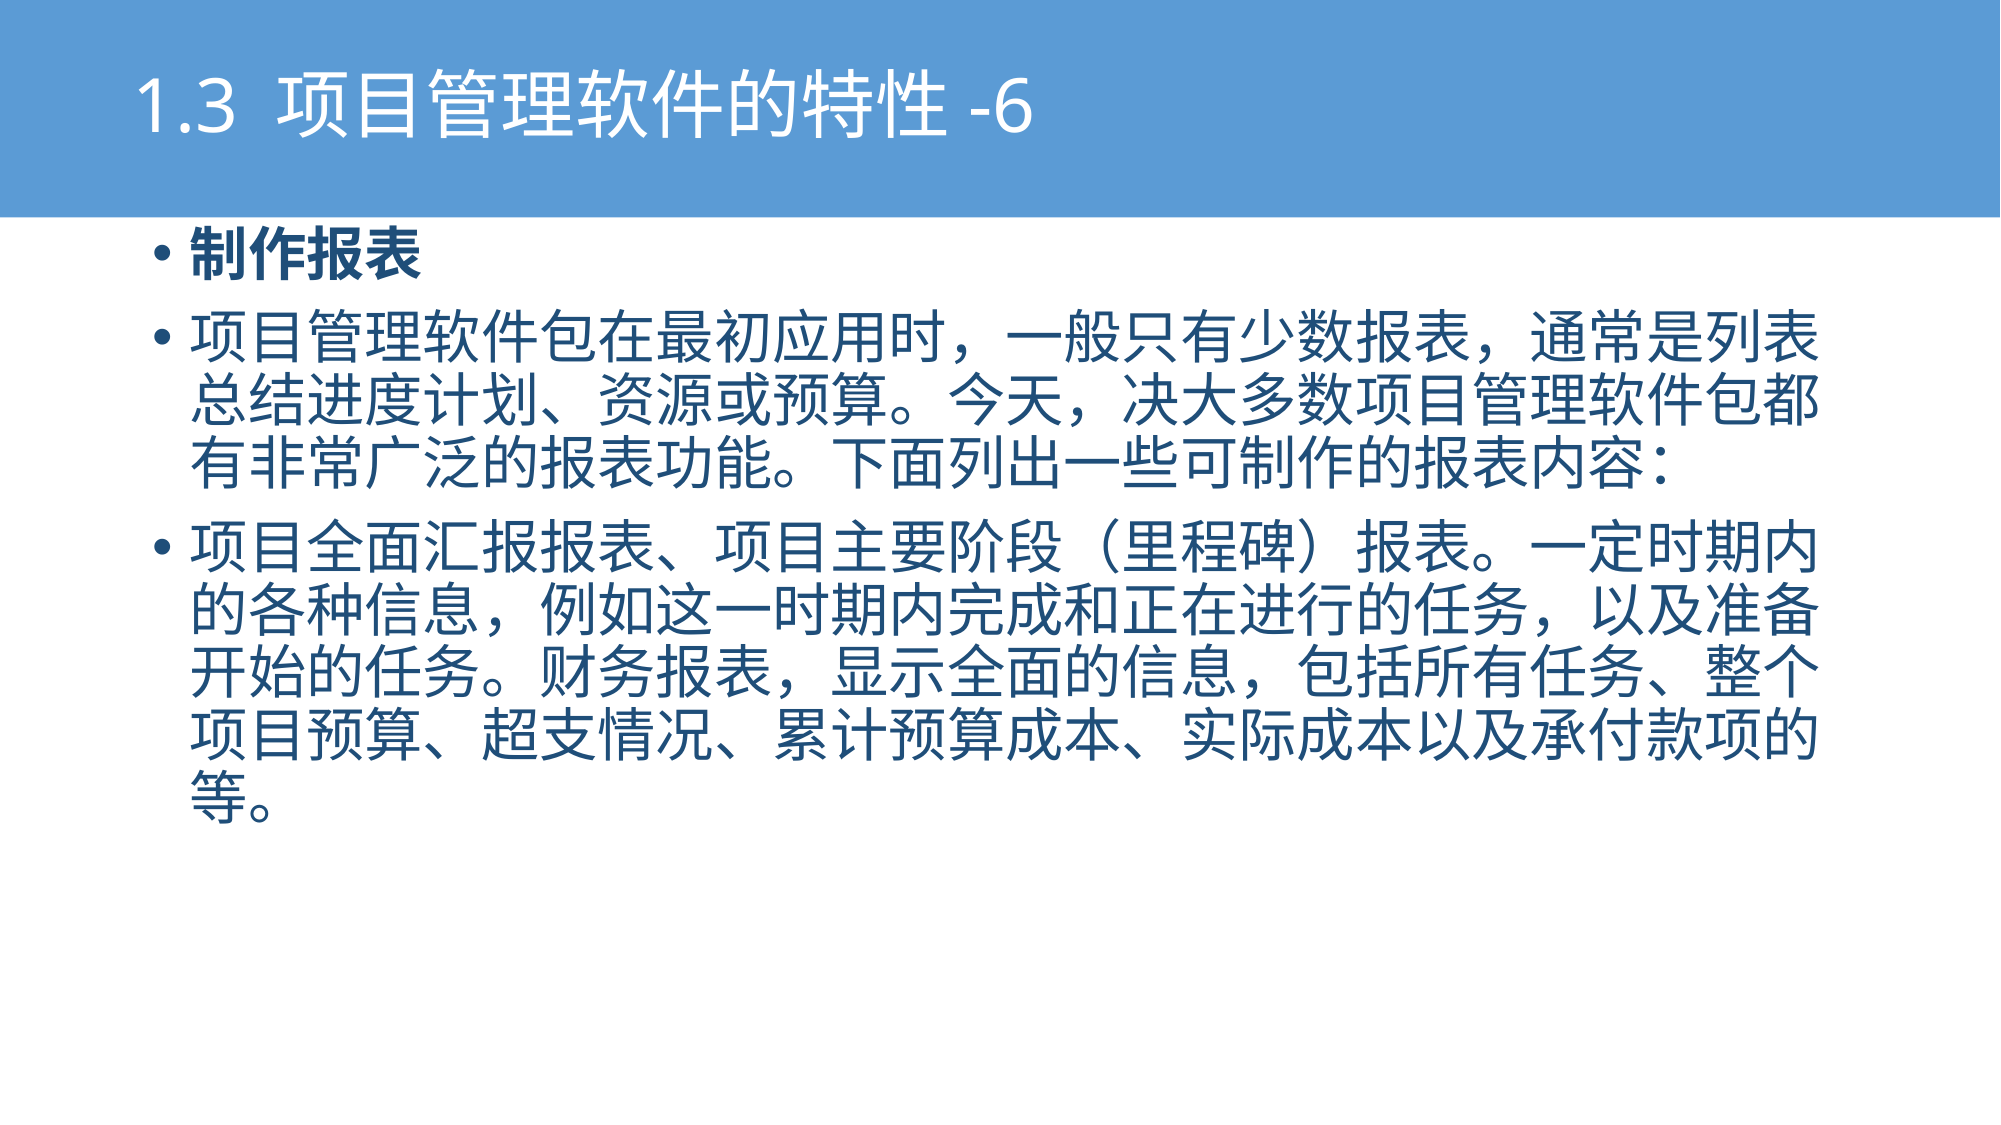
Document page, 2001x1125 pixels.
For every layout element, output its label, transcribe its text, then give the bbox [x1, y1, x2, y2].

list 制作报表 项目管理软件包在最初应用时，一般只有少数报表，通常是列表总结进度计划、资源或预算。今天，决大多数项目管理软件包都有非常广泛的报表功能。下面列出一些可制作的报表内容： 项目全面汇报报表、项目主要阶段（里程碑）报表。一定时期内的各种信息，例如这一时期内完成和正在进行的任务，以及准备开始的任务。财务报表，显示全面的信息，包括所有任务、整个项目预算、超支情况、累计预算成本、实际成本以及承付款项的等。 [137, 217, 1863, 1023]
title 1.3 项目管理软件的特性-6 [0, 0, 2000, 218]
